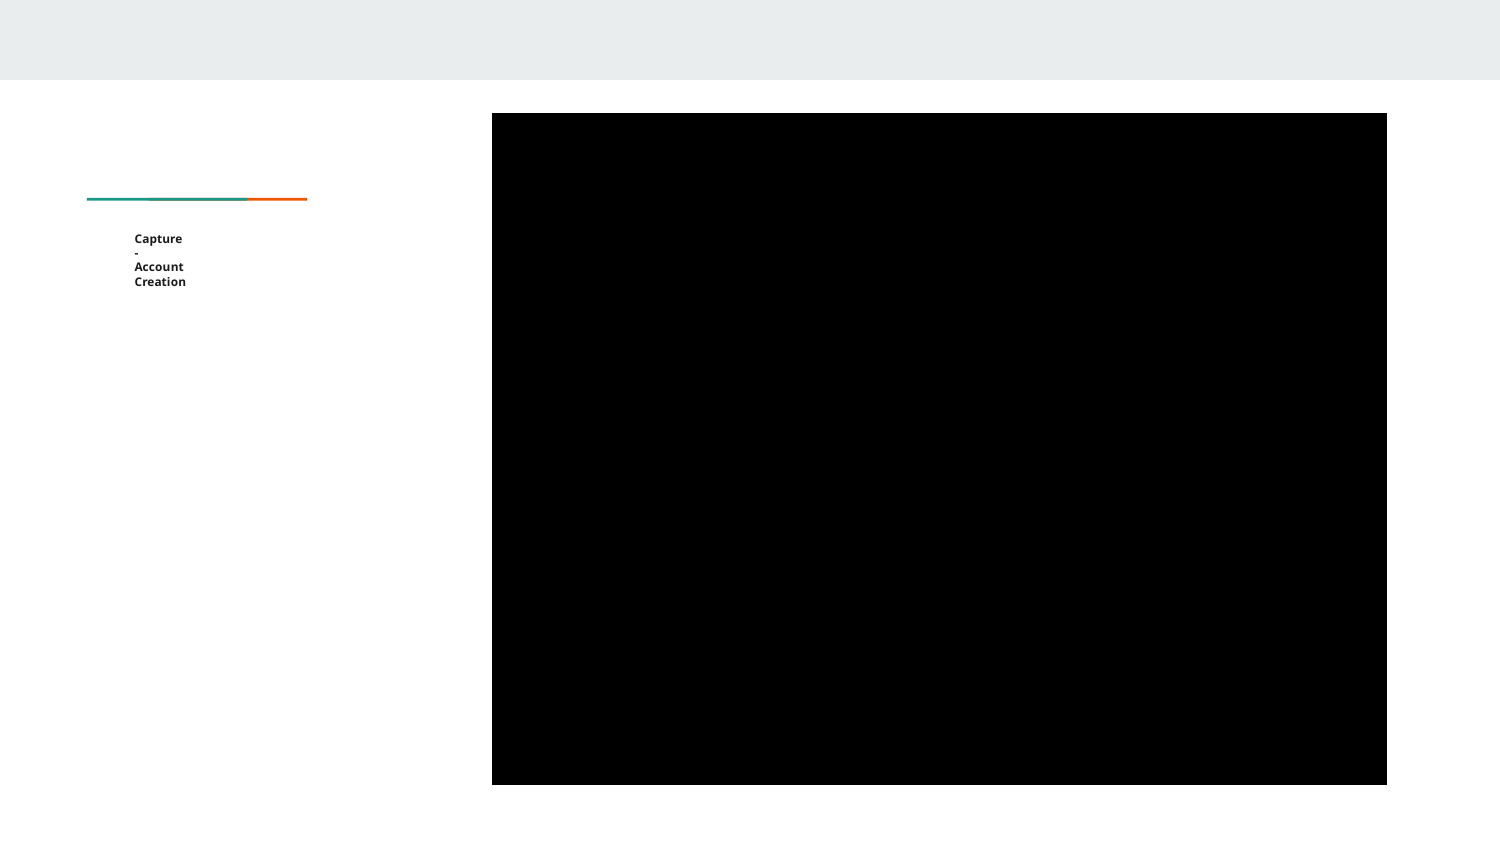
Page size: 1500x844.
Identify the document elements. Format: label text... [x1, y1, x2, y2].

title Capture - Account Creation [119, 216, 487, 305]
picture [492, 113, 1388, 785]
